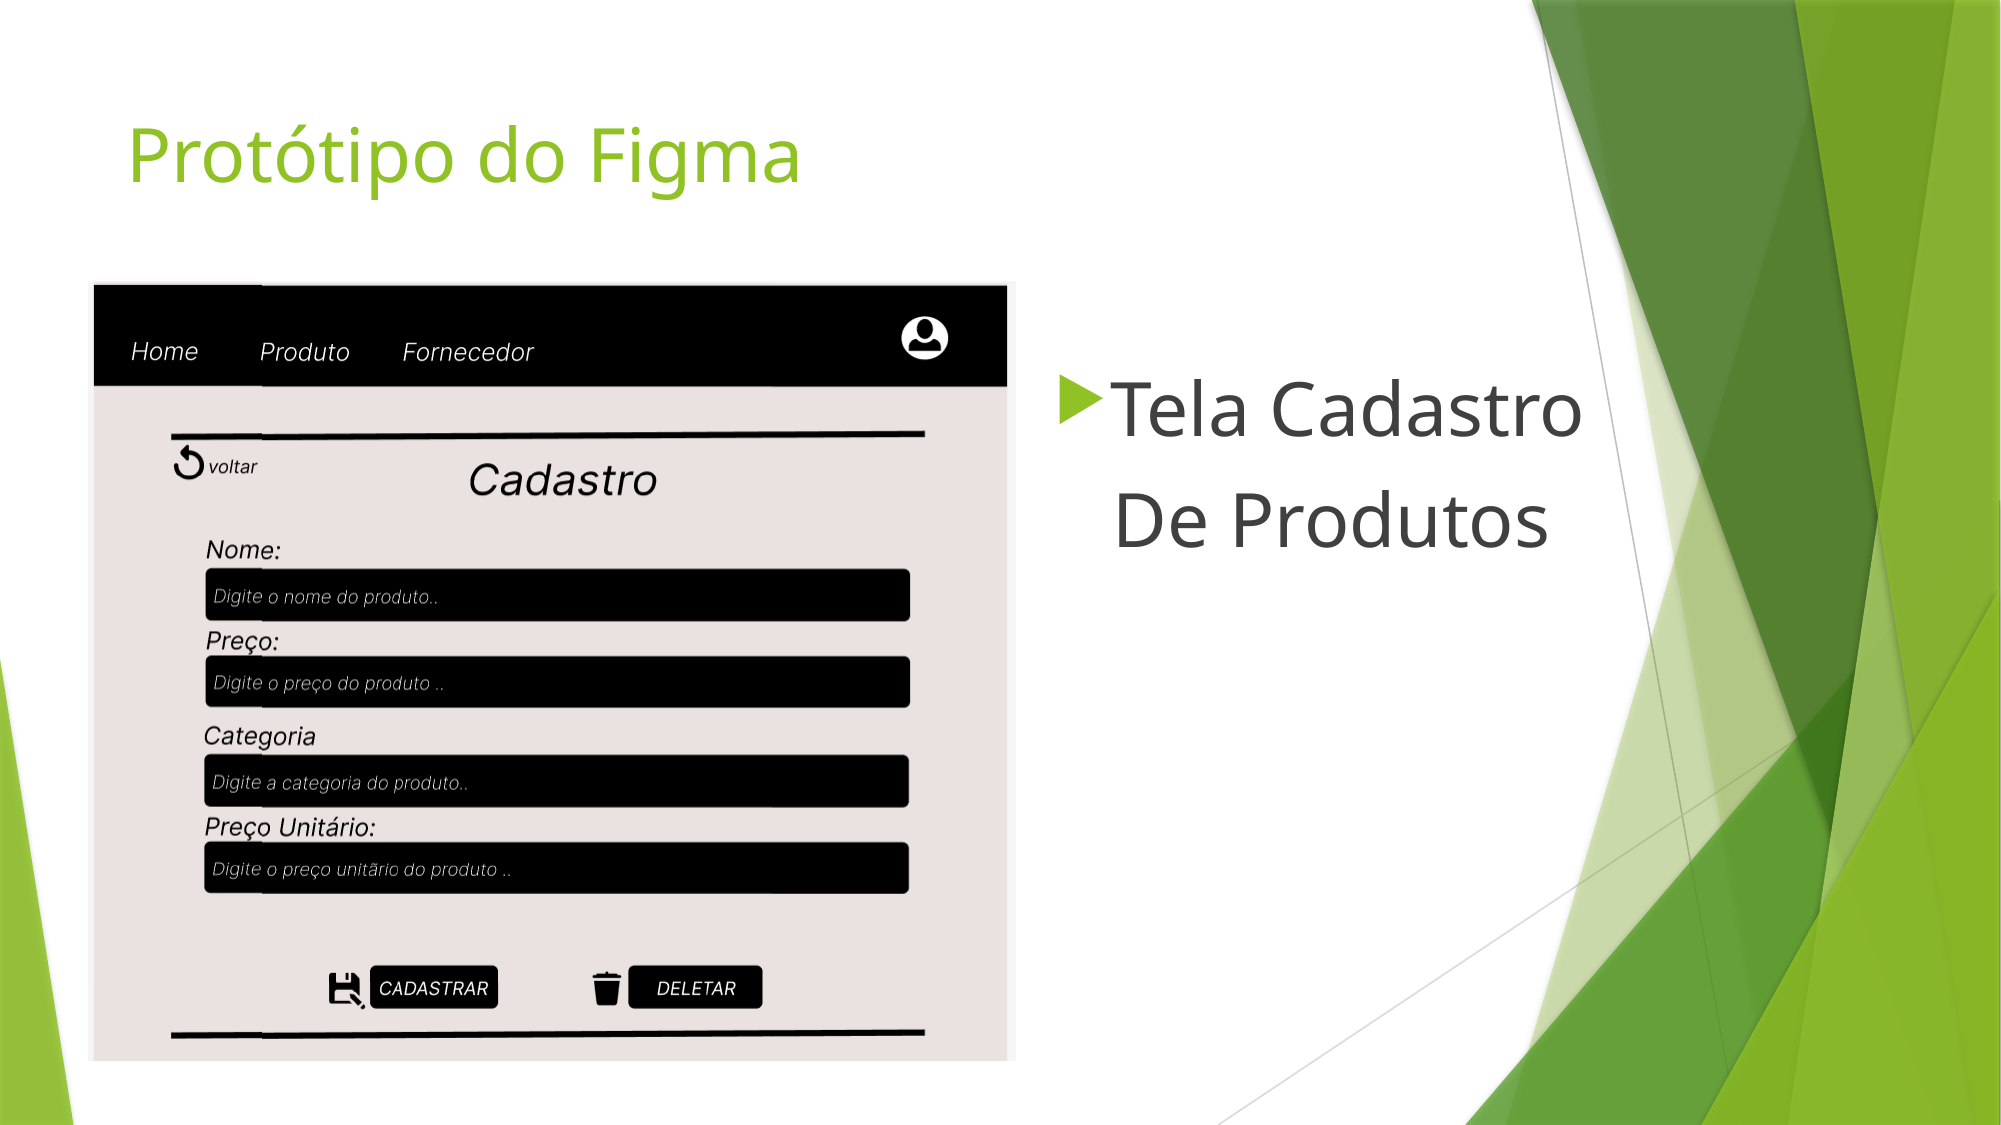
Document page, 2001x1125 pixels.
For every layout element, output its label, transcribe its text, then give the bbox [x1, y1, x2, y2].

text_box Tela Cadastro De Produtos [1039, 354, 1661, 991]
title Protótipo do Figma [111, 99, 1522, 317]
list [87, 280, 1017, 1062]
